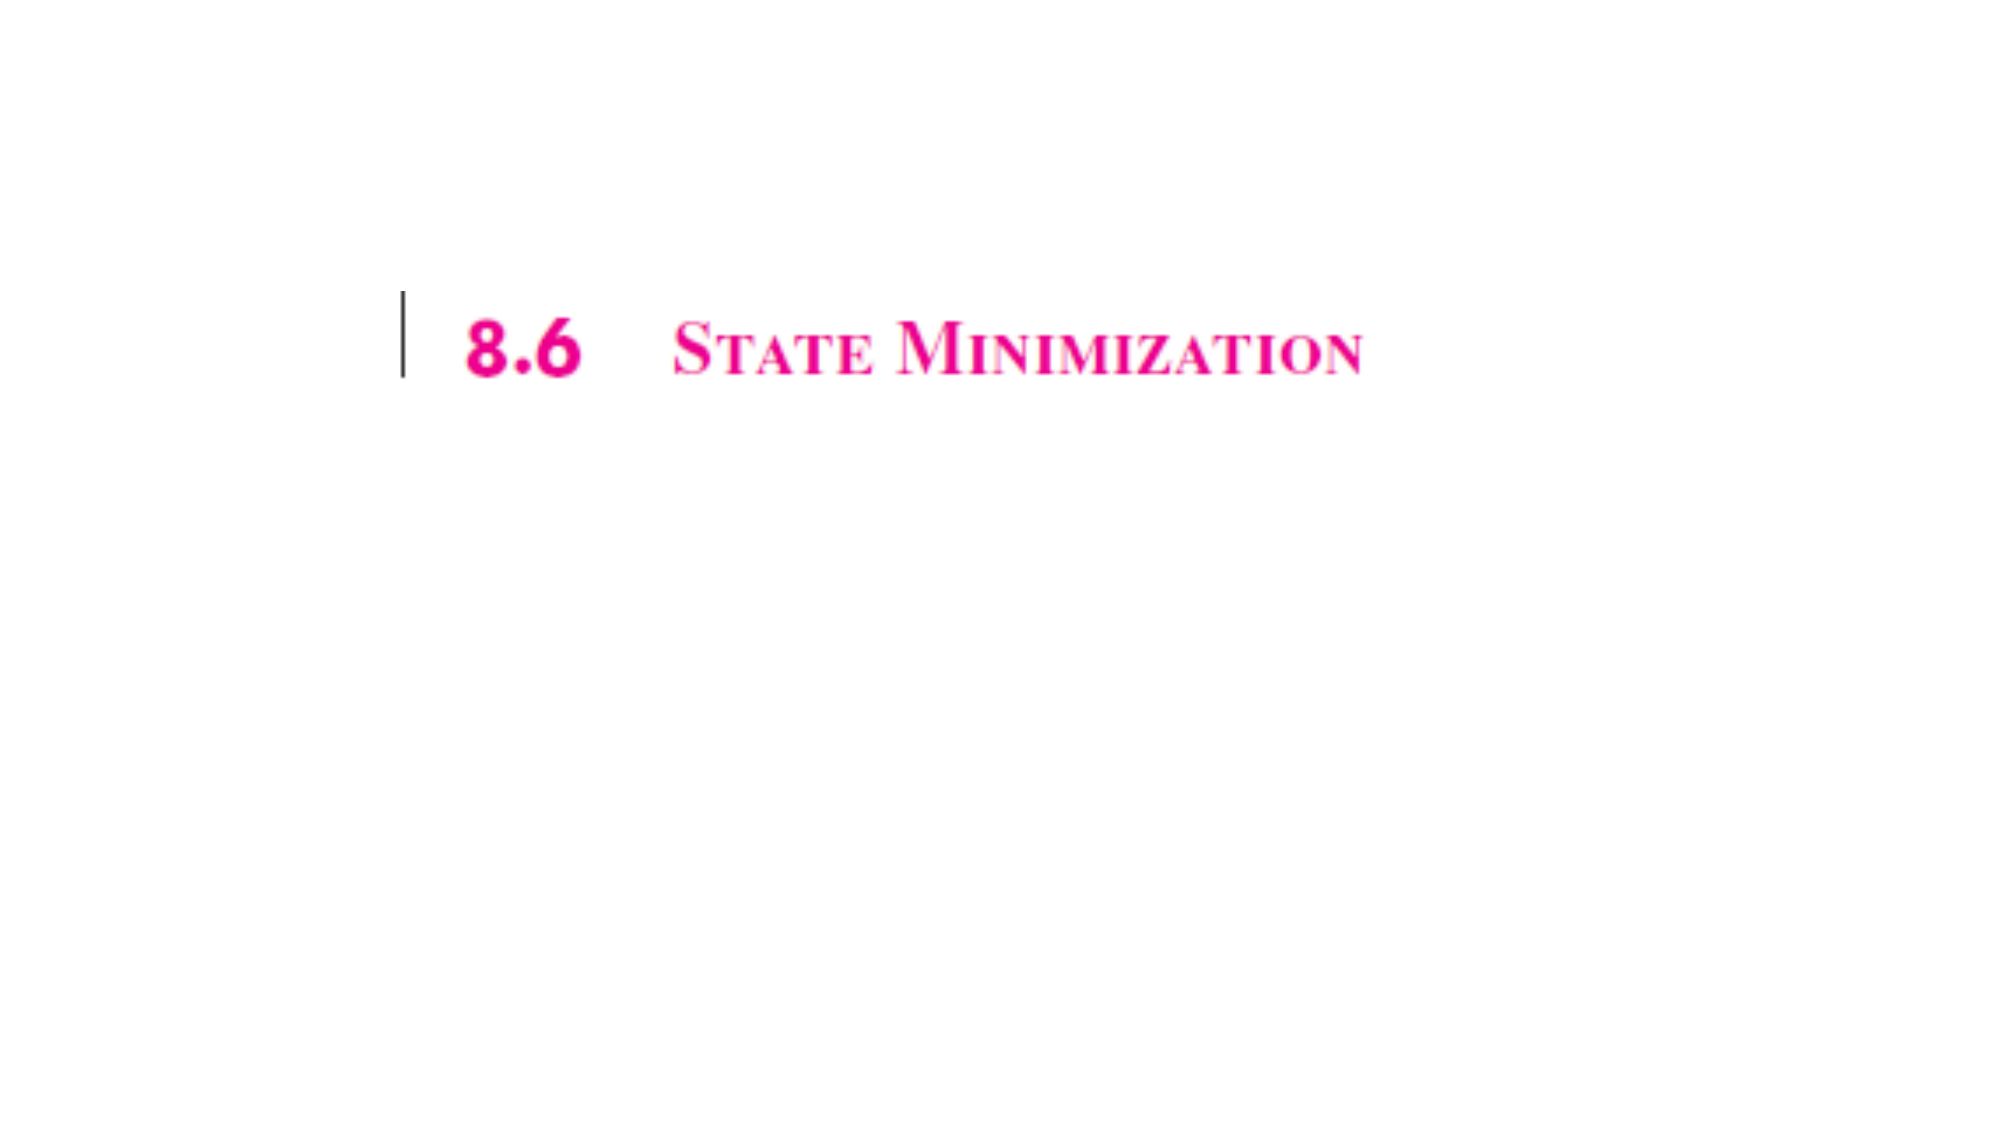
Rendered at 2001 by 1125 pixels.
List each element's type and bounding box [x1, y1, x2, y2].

picture [399, 291, 1676, 421]
